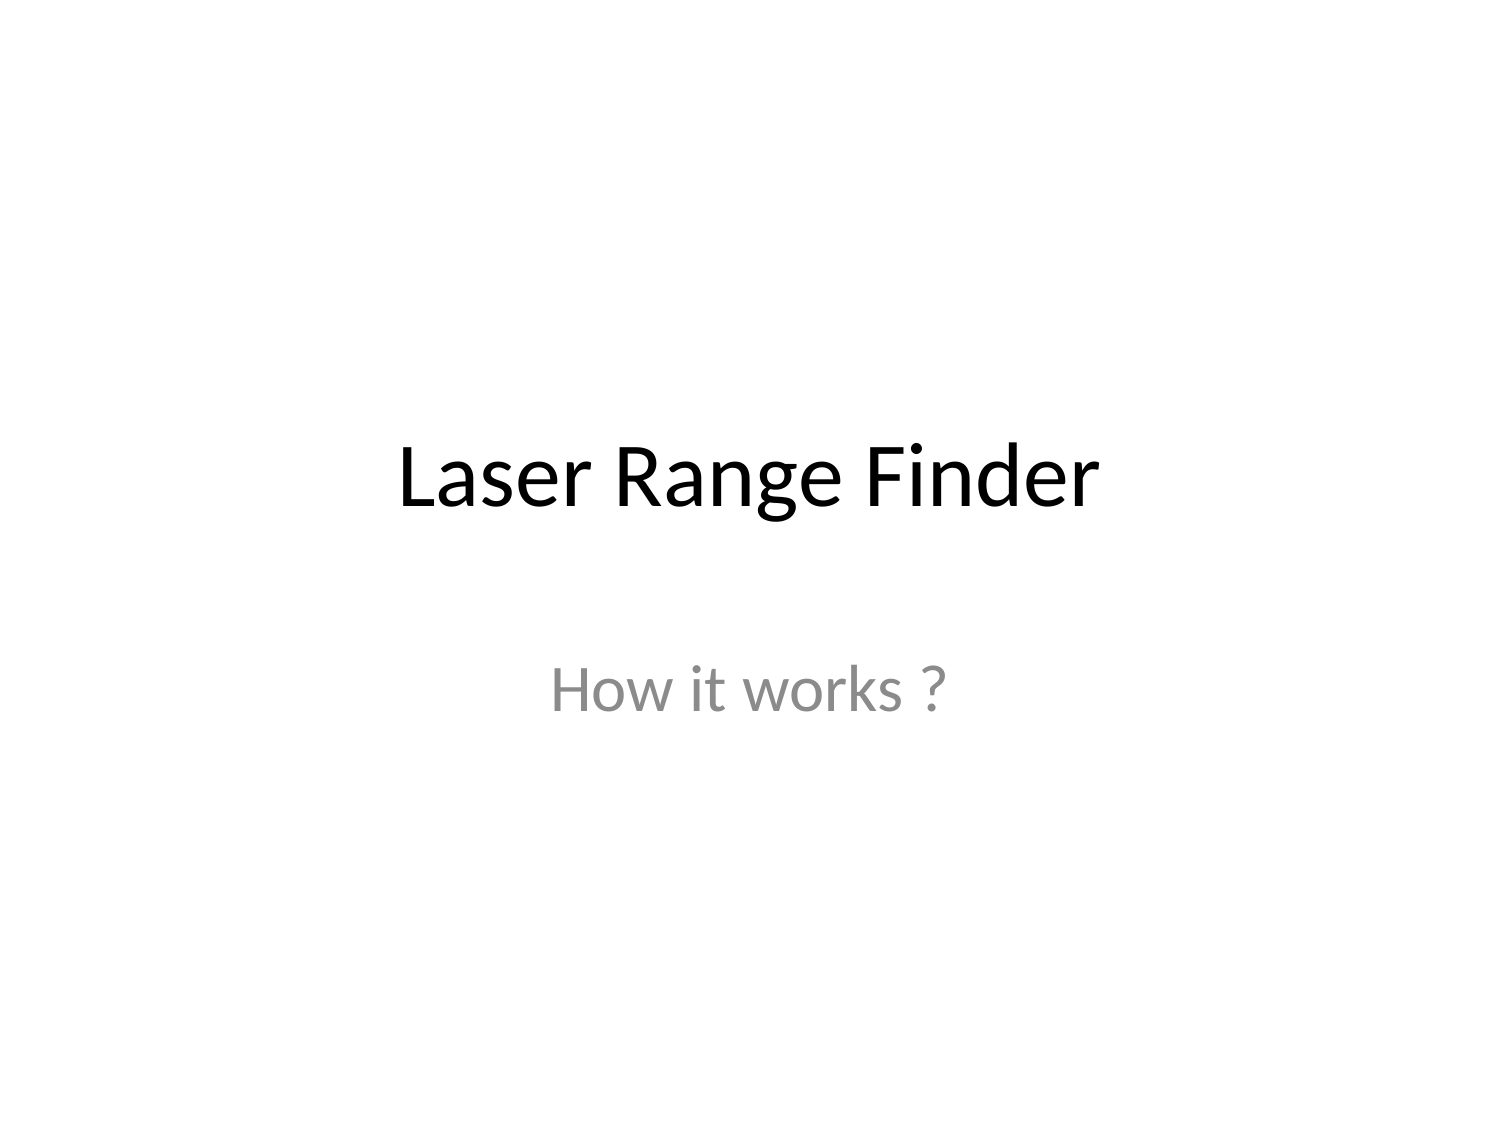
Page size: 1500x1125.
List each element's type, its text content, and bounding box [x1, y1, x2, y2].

title Laser Range Finder [112, 349, 1388, 591]
subtitle How it works ? [225, 637, 1275, 925]
